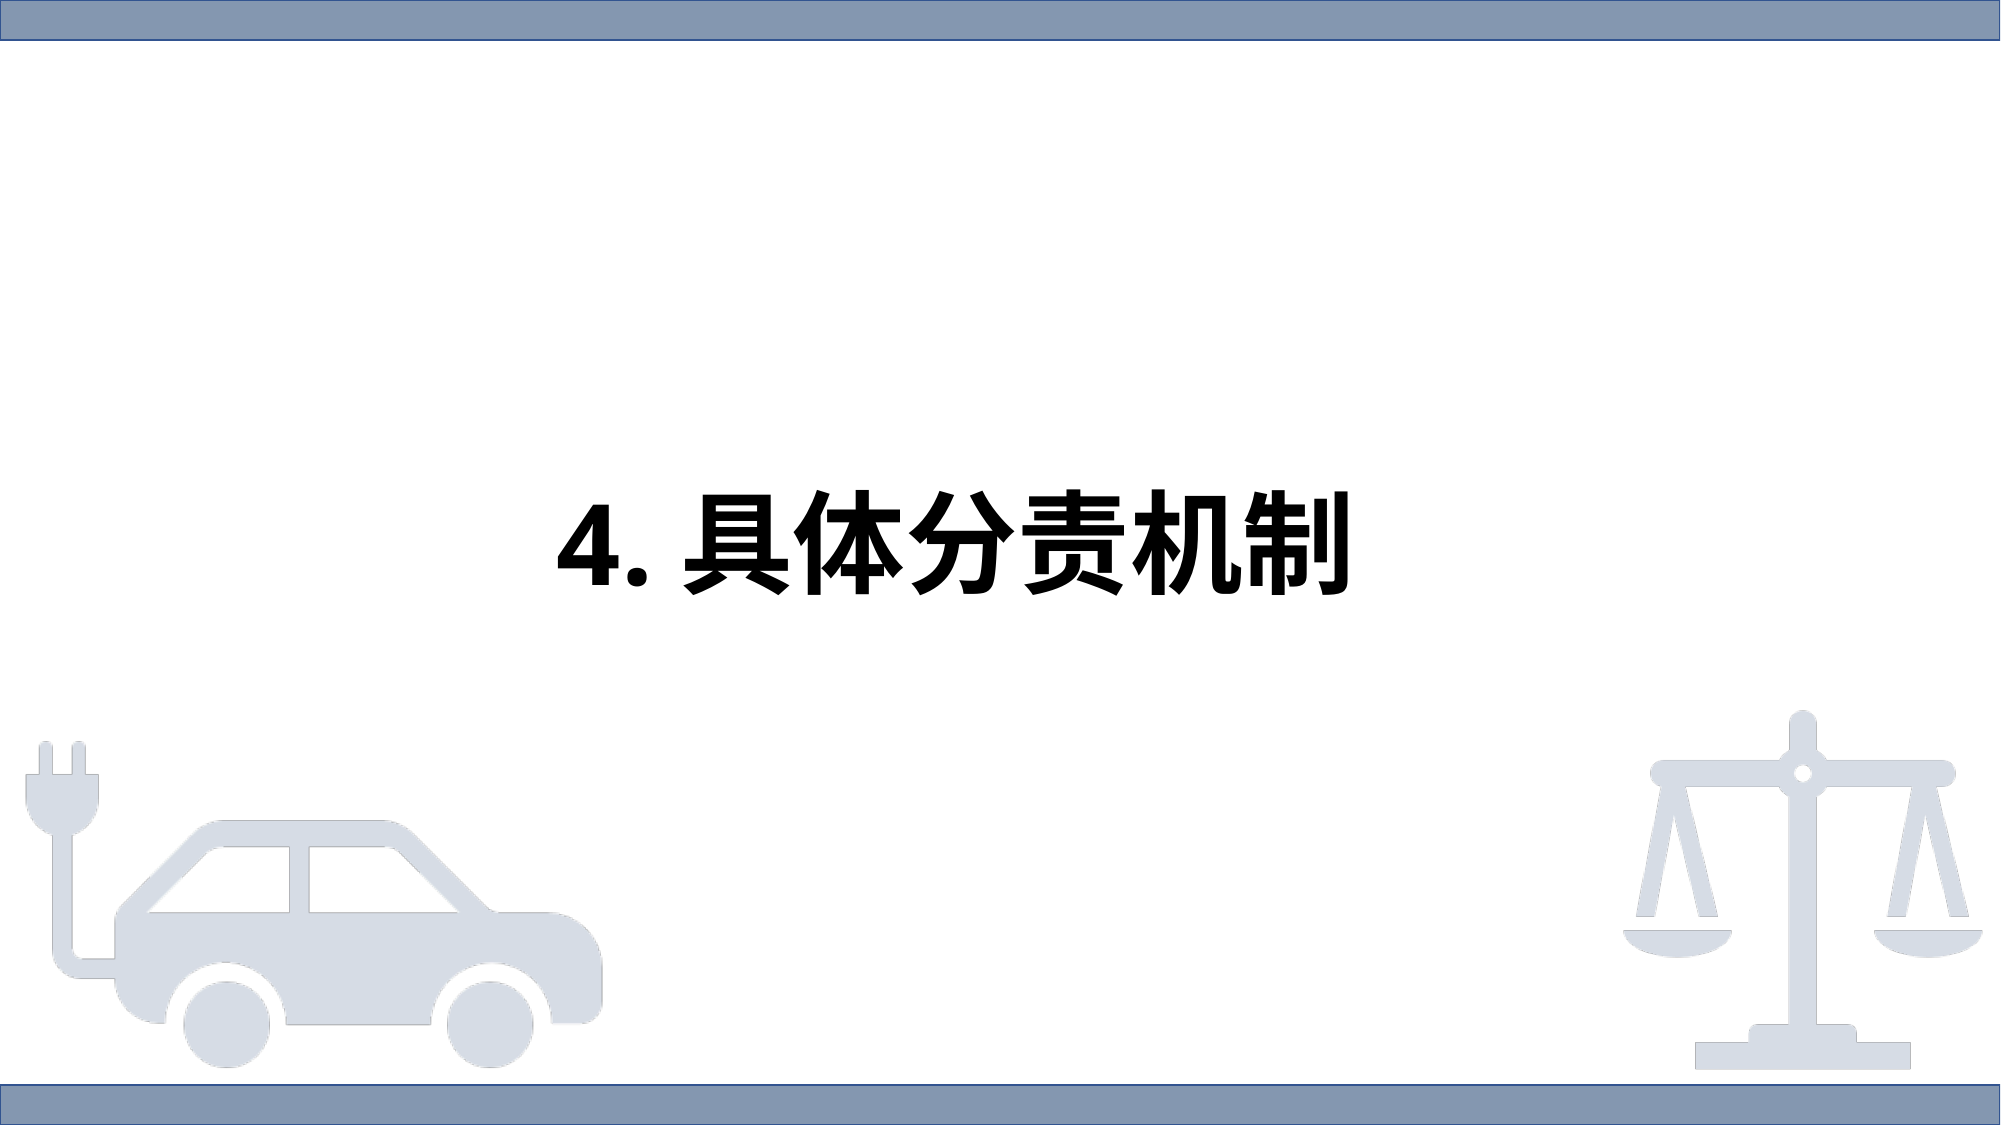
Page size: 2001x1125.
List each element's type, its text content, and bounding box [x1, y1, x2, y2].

picture [1588, 675, 2001, 1105]
picture [0, 590, 632, 1125]
title 4.具体分责机制 [205, 225, 1706, 618]
